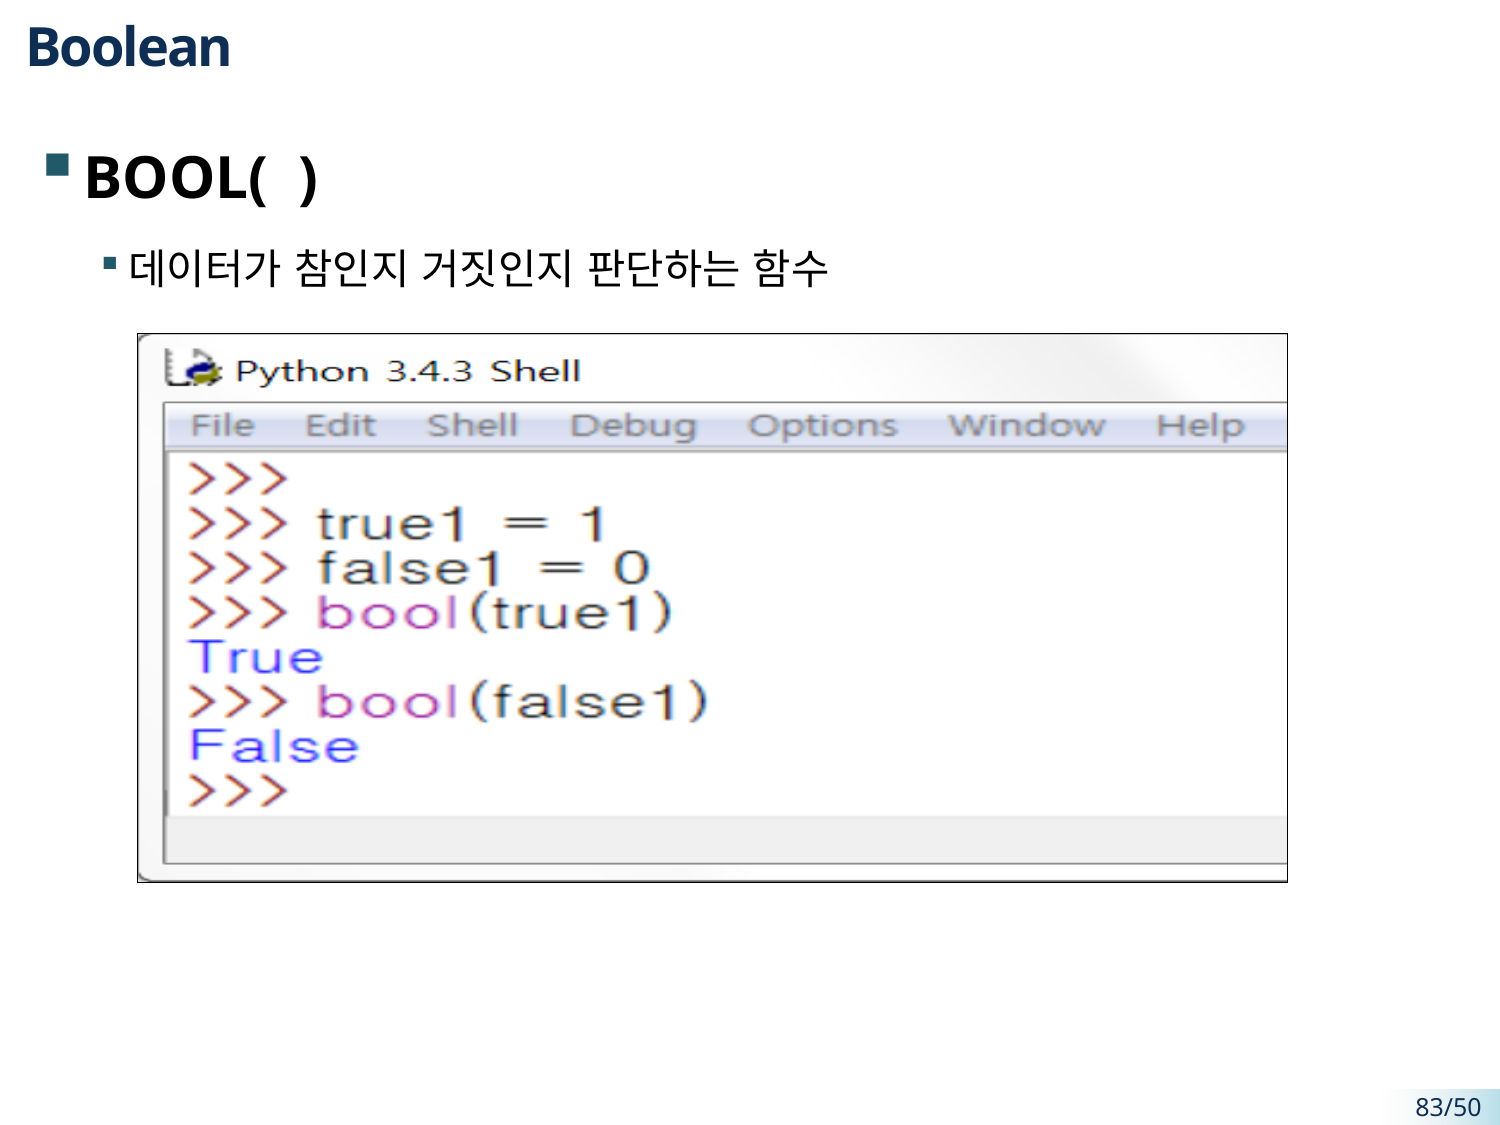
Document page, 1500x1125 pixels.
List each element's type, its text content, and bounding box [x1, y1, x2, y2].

list BOOL( ) 데이터가 참인지 거짓인지 판단하는 함수 [10, 97, 1481, 1028]
title Boolean [10, 5, 1288, 84]
picture [136, 333, 1288, 883]
